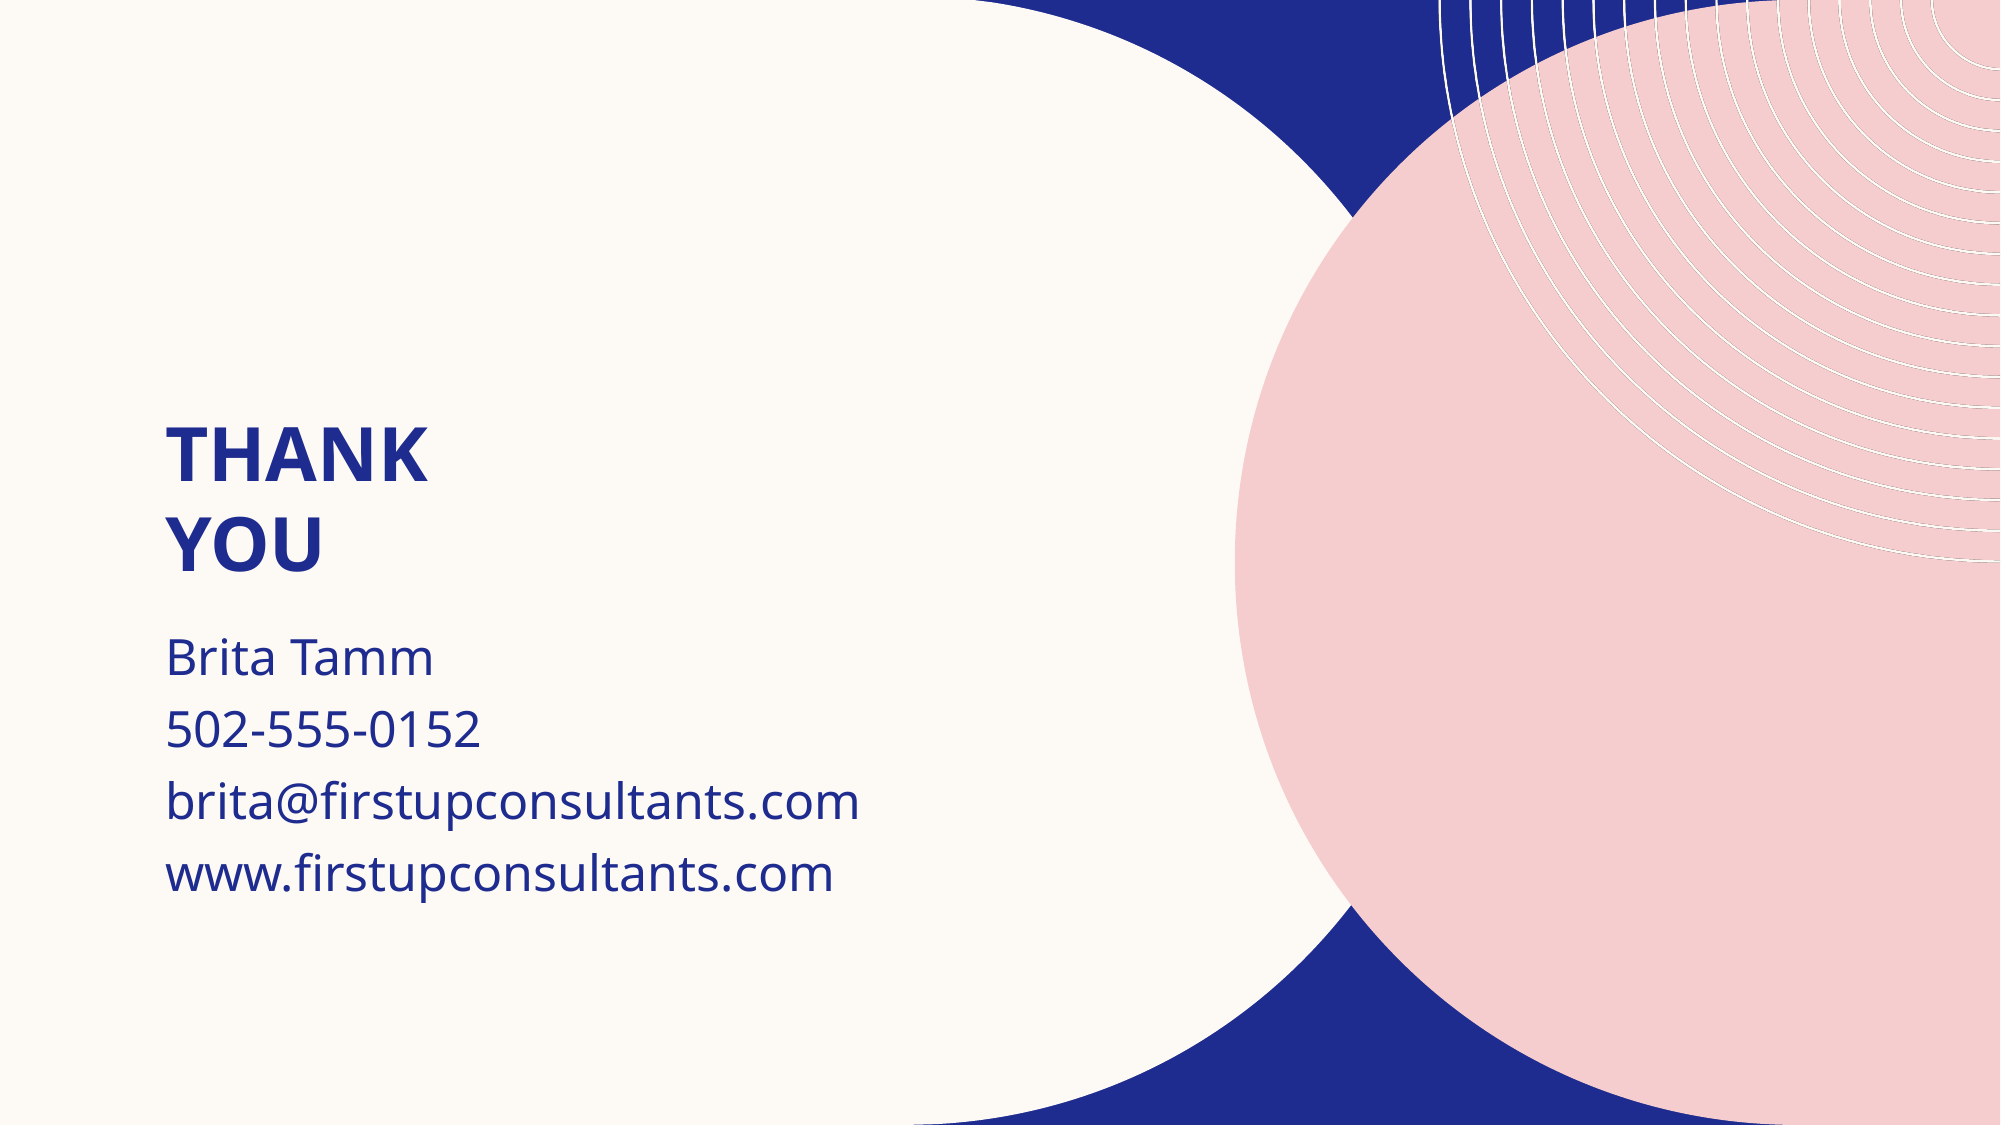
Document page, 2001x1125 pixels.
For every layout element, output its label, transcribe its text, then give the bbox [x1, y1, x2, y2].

title Thank you [150, 139, 1088, 587]
picture [1438, 0, 2001, 563]
subtitle Brita Tamm 502-555-0152 brita@firstupconsultants.com www.firstupconsultants.com [150, 625, 1088, 993]
